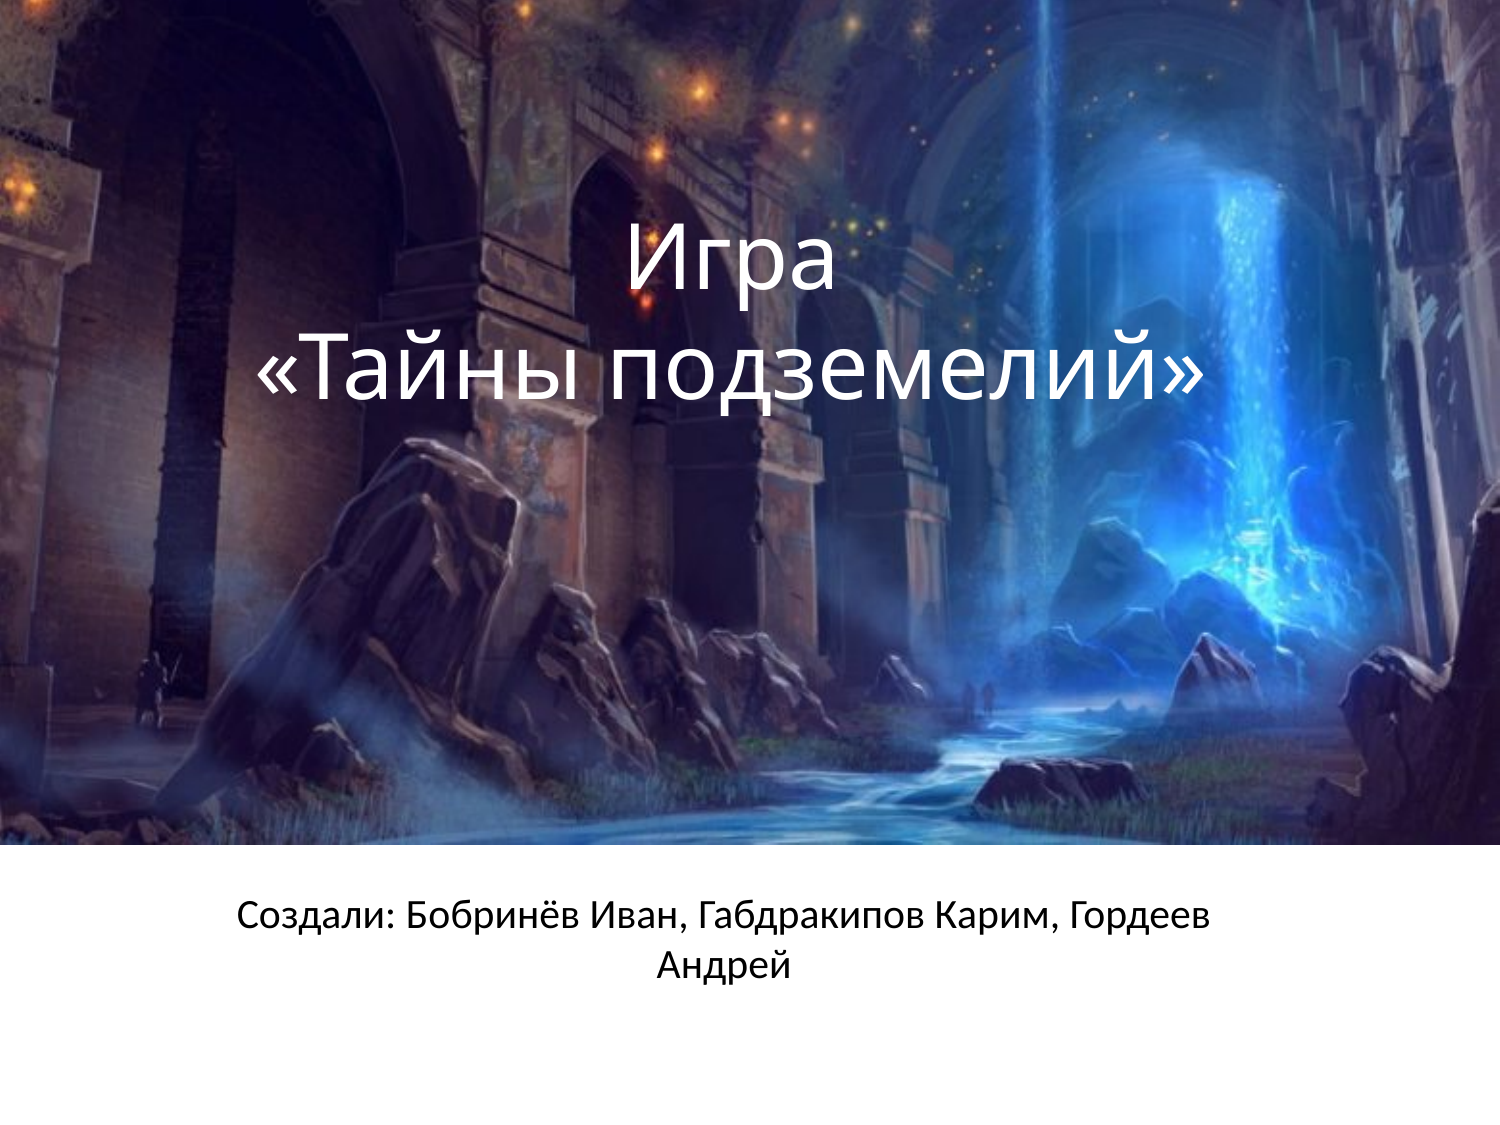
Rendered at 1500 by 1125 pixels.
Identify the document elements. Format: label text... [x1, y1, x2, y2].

subtitle Создали: Бобринёв Иван, Габдракипов Карим, Гордеев Андрей [199, 878, 1250, 1061]
picture [0, 0, 1500, 845]
